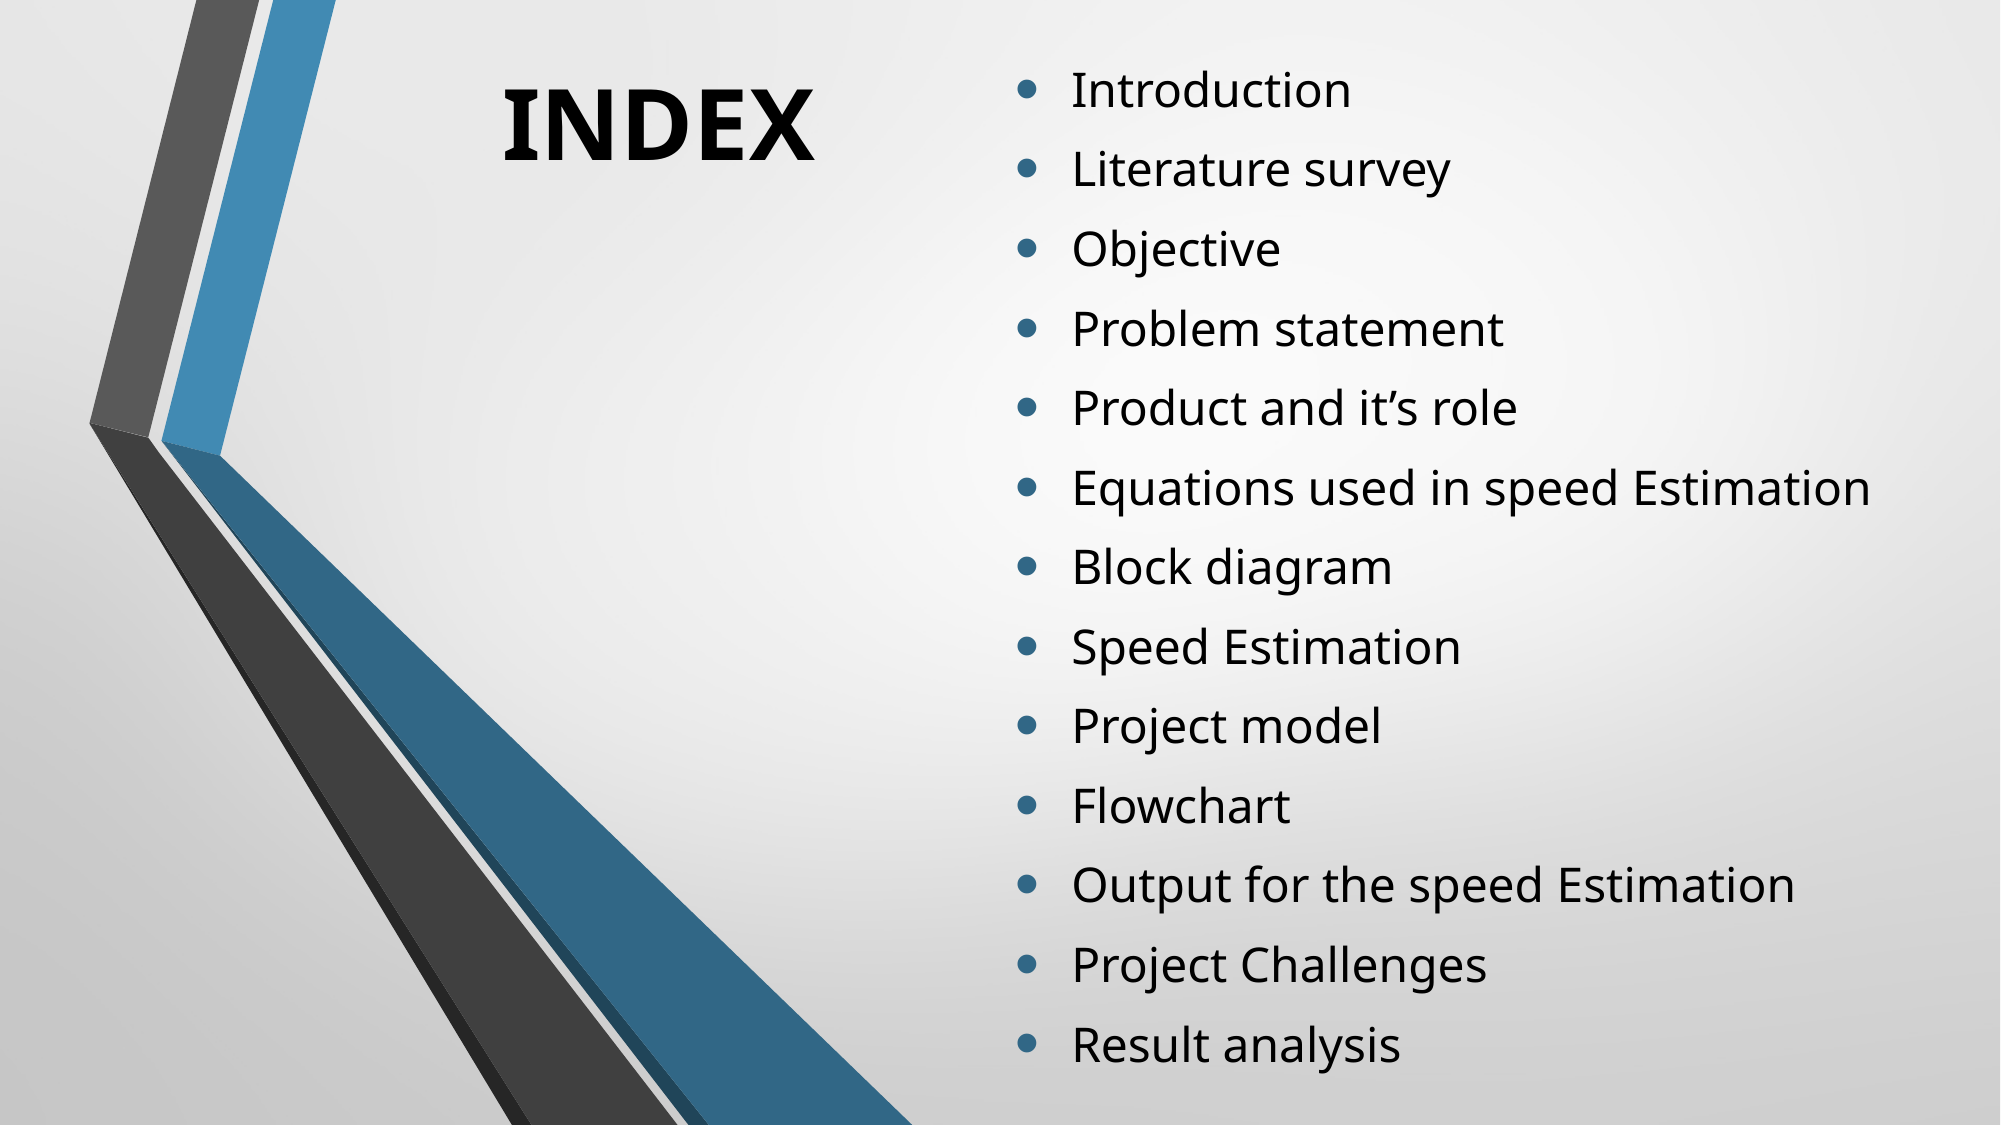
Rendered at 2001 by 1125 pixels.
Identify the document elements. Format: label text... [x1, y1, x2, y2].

text_box Introduction Literature survey Objective Problem statement Product and it’s role Equations used in speed Estimation Block diagram Speed Estimation Project model Flowchart Output for the speed Estimation Project Challenges Result analysis [999, 52, 2000, 910]
text_box INDEX [420, 52, 830, 188]
